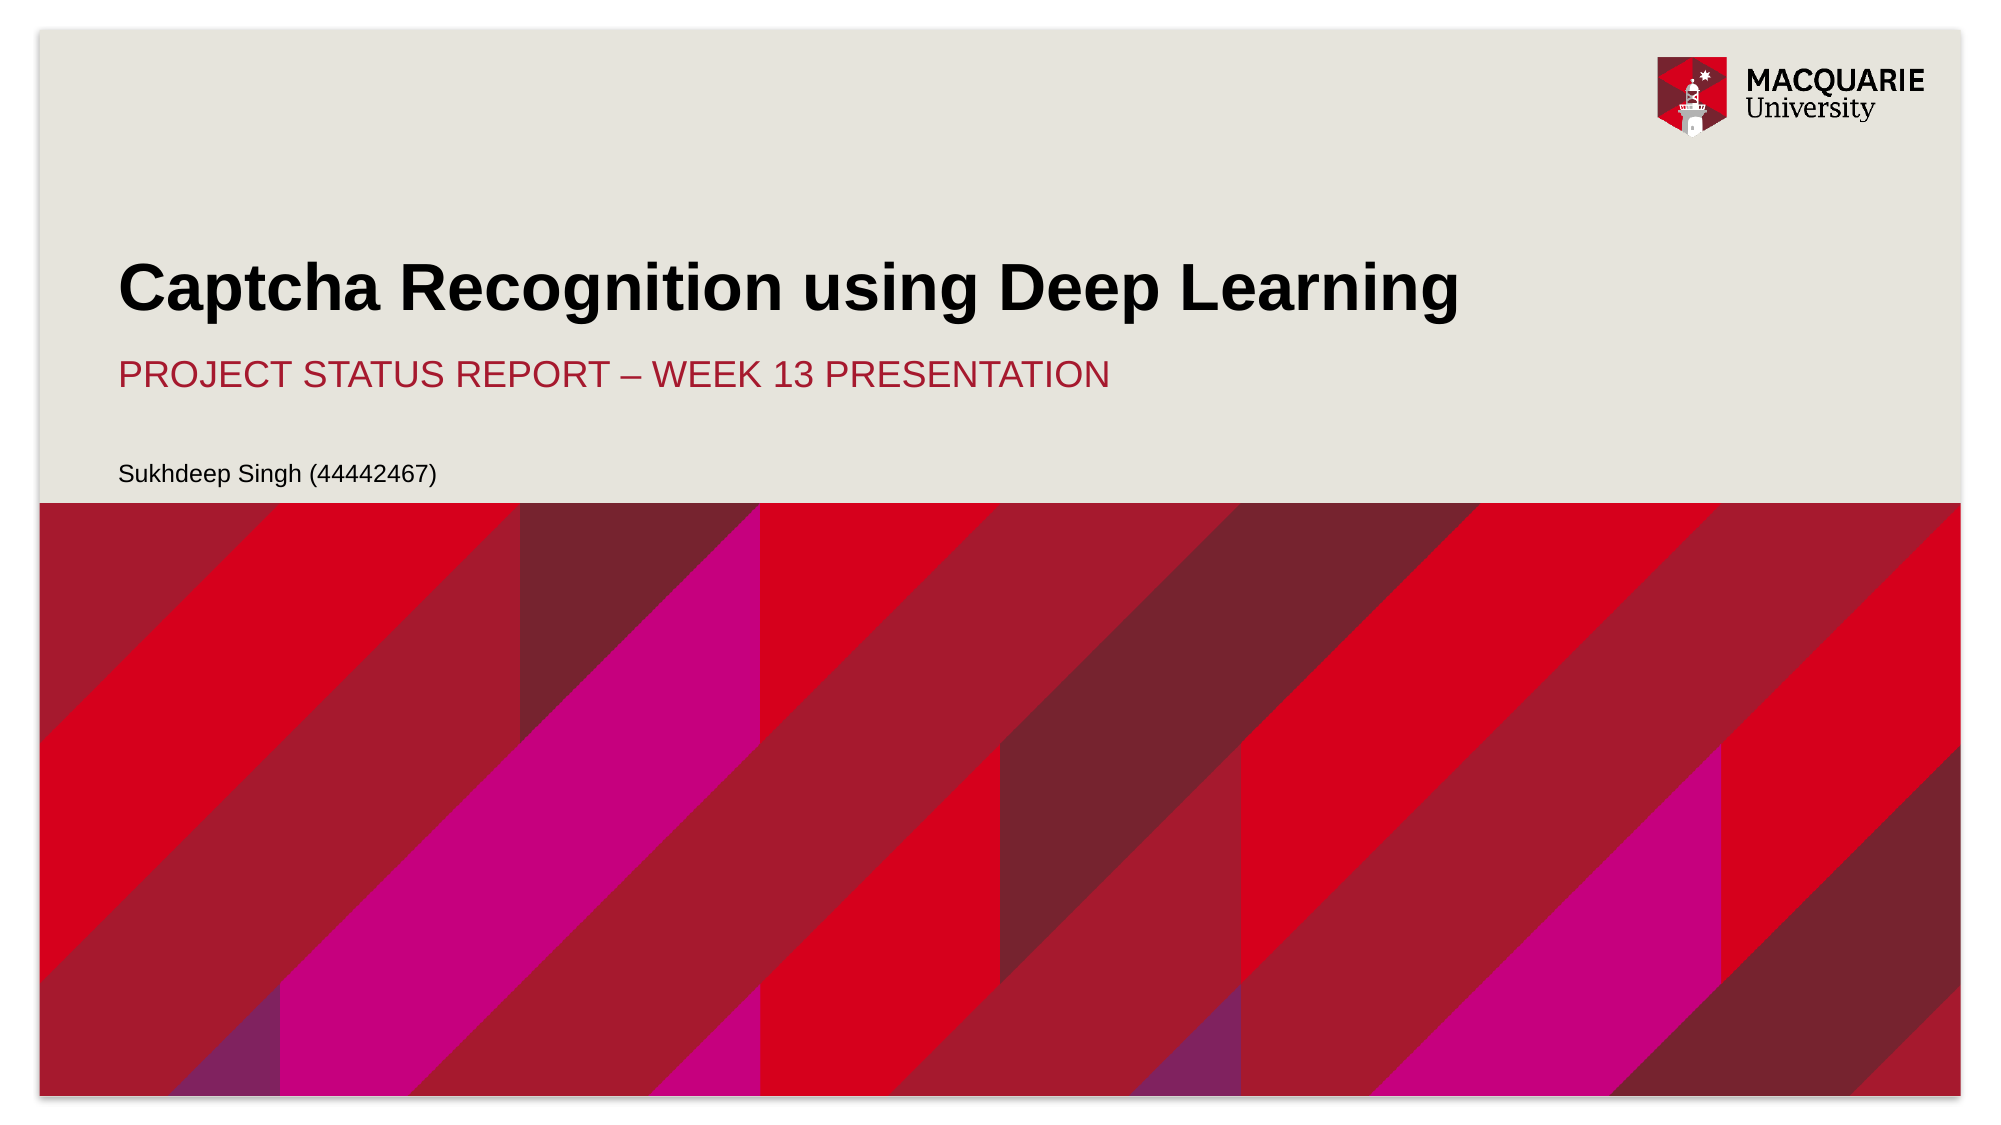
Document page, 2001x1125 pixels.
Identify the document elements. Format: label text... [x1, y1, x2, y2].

picture [39, 503, 1961, 1096]
picture [1623, 29, 1958, 155]
list PROJECT STATUS REPORT – WEEK 13 PRESENTATION [118, 350, 1520, 433]
title Captcha Recognition using Deep Learning [118, 243, 1520, 350]
list Sukhdeep Singh (44442467) [118, 457, 1132, 503]
